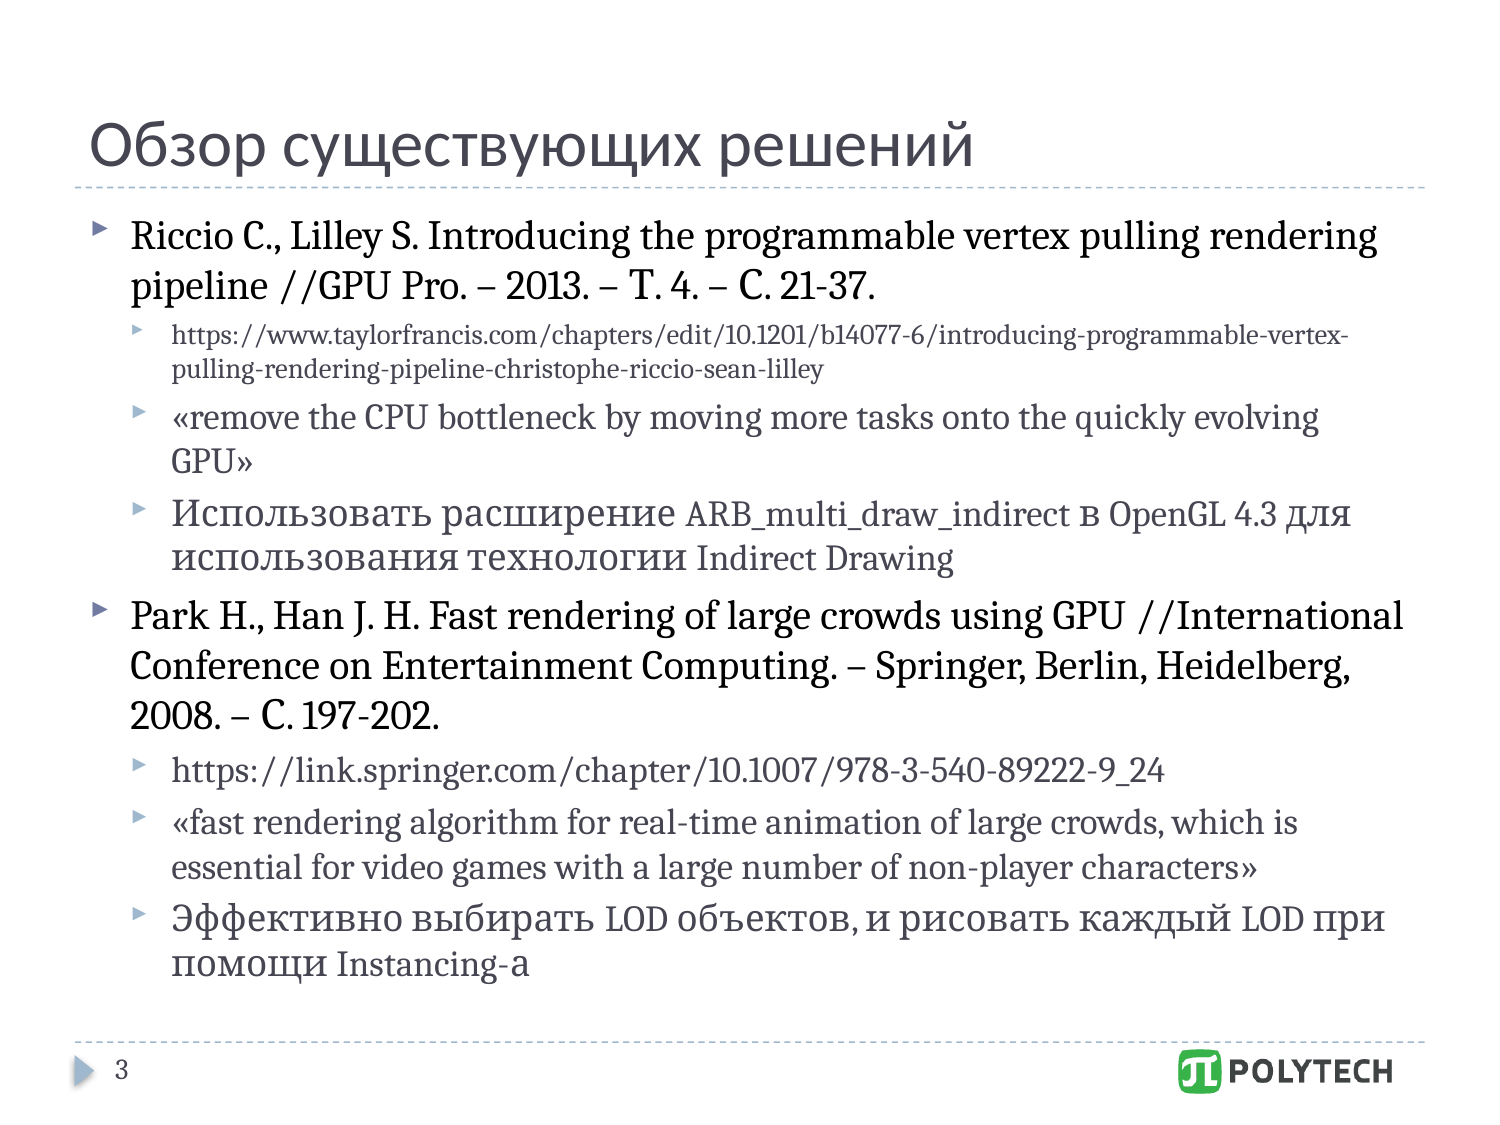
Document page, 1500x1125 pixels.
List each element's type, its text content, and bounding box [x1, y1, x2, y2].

title Обзор существующих решений [75, 24, 1425, 188]
slide_number 3 [100, 1042, 426, 1103]
list Riccio C., Lilley S. Introducing the programmable vertex pulling rendering pipeline //GPU Pro. – 2013. – Т. 4. – С. 21-37. https://www.taylorfrancis.com/chapters/edit/10.1201/b14077-6/introducing-programmable-vertex-pulling-rendering-pipeline-christophe-riccio-sean-lilley «remove the CPU bottleneck by moving more tasks onto the quickly evolving GPU» Использовать расширение ARB_multi_draw_indirect в OpenGL 4.3 для использования технологии Indirect Drawing Park H., Han J. H. Fast rendering of large crowds using GPU //International Conference on Entertainment Computing. – Springer, Berlin, Heidelberg, 2008. – С. 197-202. https://link.springer.com/chapter/10.1007/978-3-540-89222-9_24 «fast rendering algorithm for real-time animation of large crowds, which is essential for video games with a large number of non-player characters» Эффективно выбирать LOD объектов, и рисовать каждый LOD при помощи Instancing-а [75, 200, 1425, 1010]
picture [1166, 1039, 1403, 1103]
